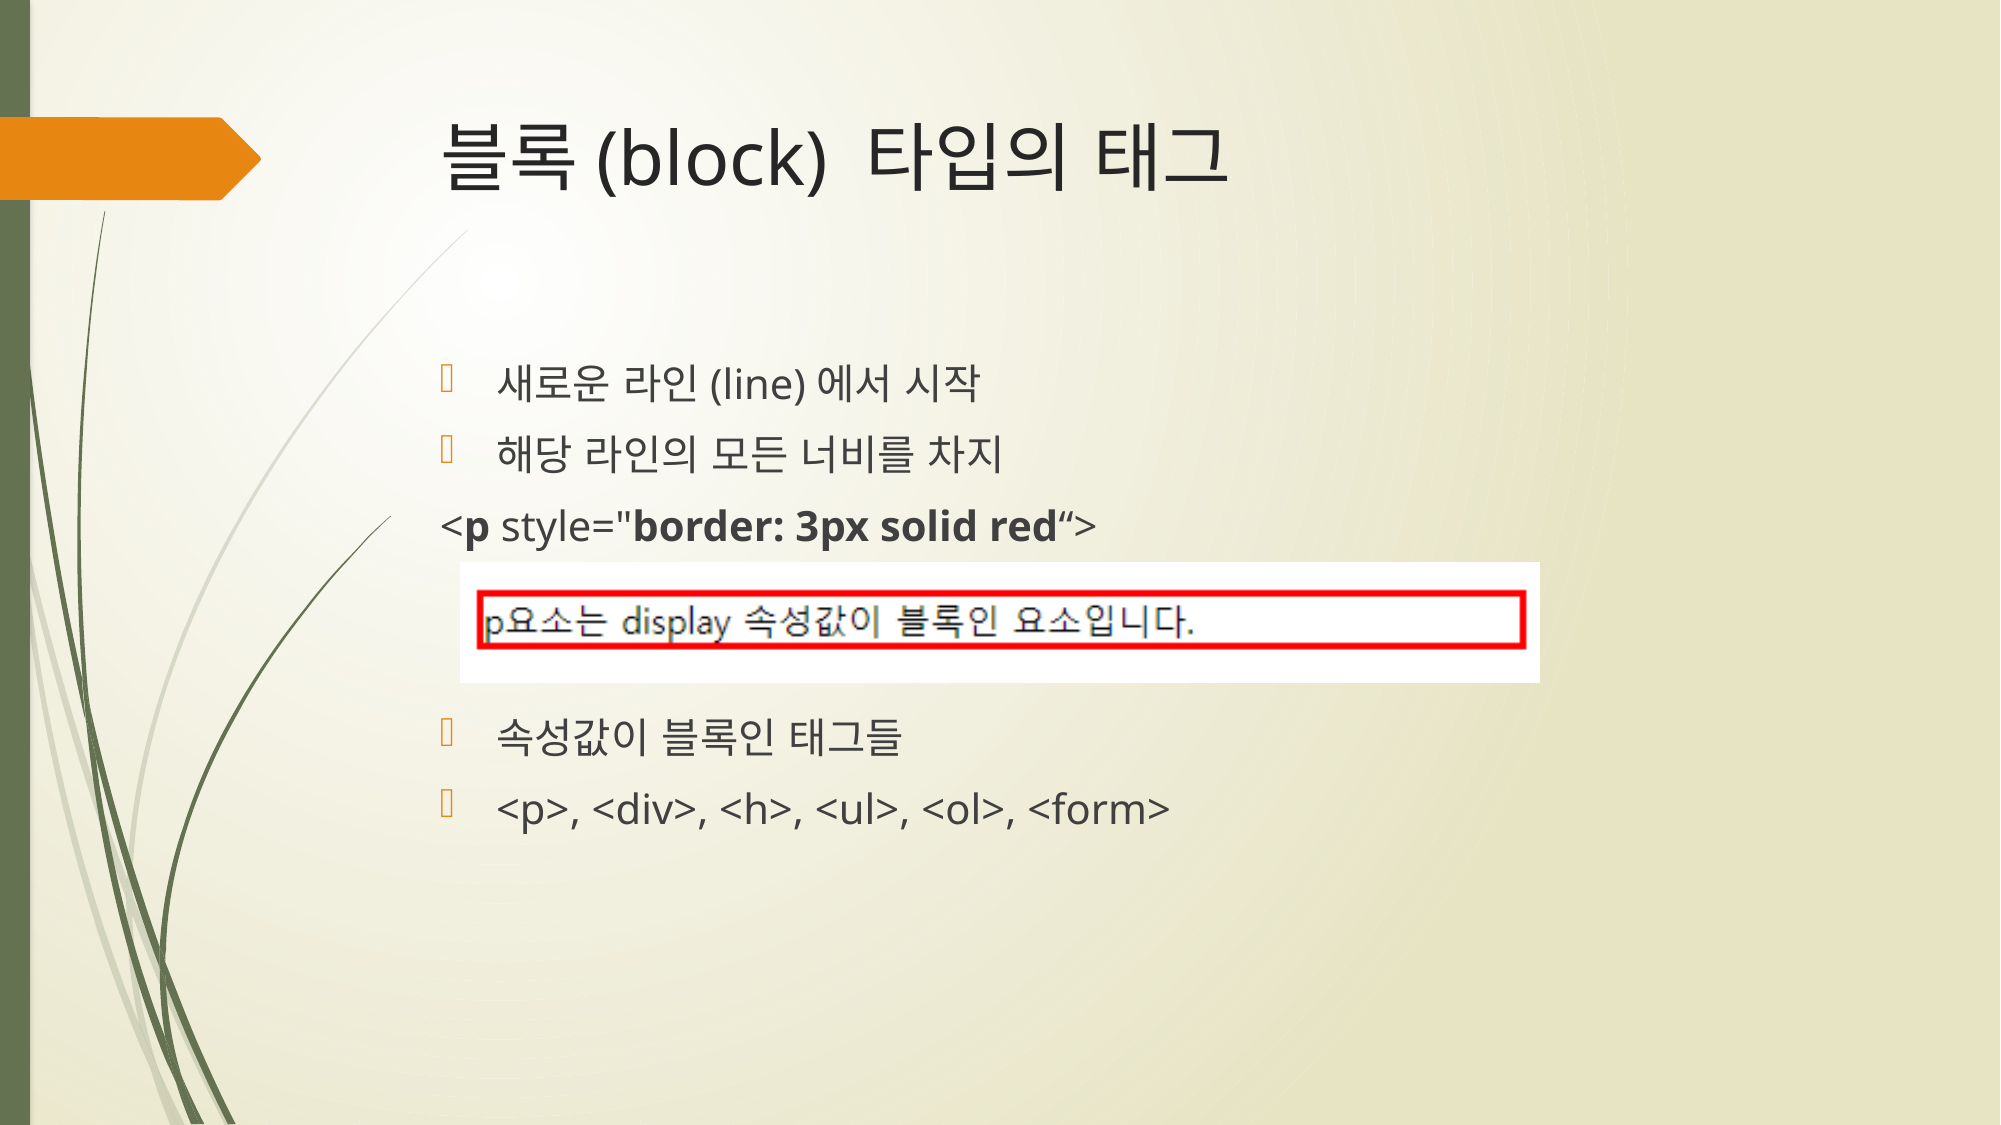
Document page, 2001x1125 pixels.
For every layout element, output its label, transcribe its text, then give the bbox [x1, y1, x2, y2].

list 새로운 라인(line)에서 시작 해당 라인의 모든 너비를 차지 <p style="border: 3px solid red“> 속성값이 블록인 태그들 <p>, <div>, <h>, <ul>, <ol>, <form> [424, 350, 1888, 970]
title 블록(block) 타입의 태그 [425, 102, 1888, 313]
picture [459, 562, 1540, 683]
